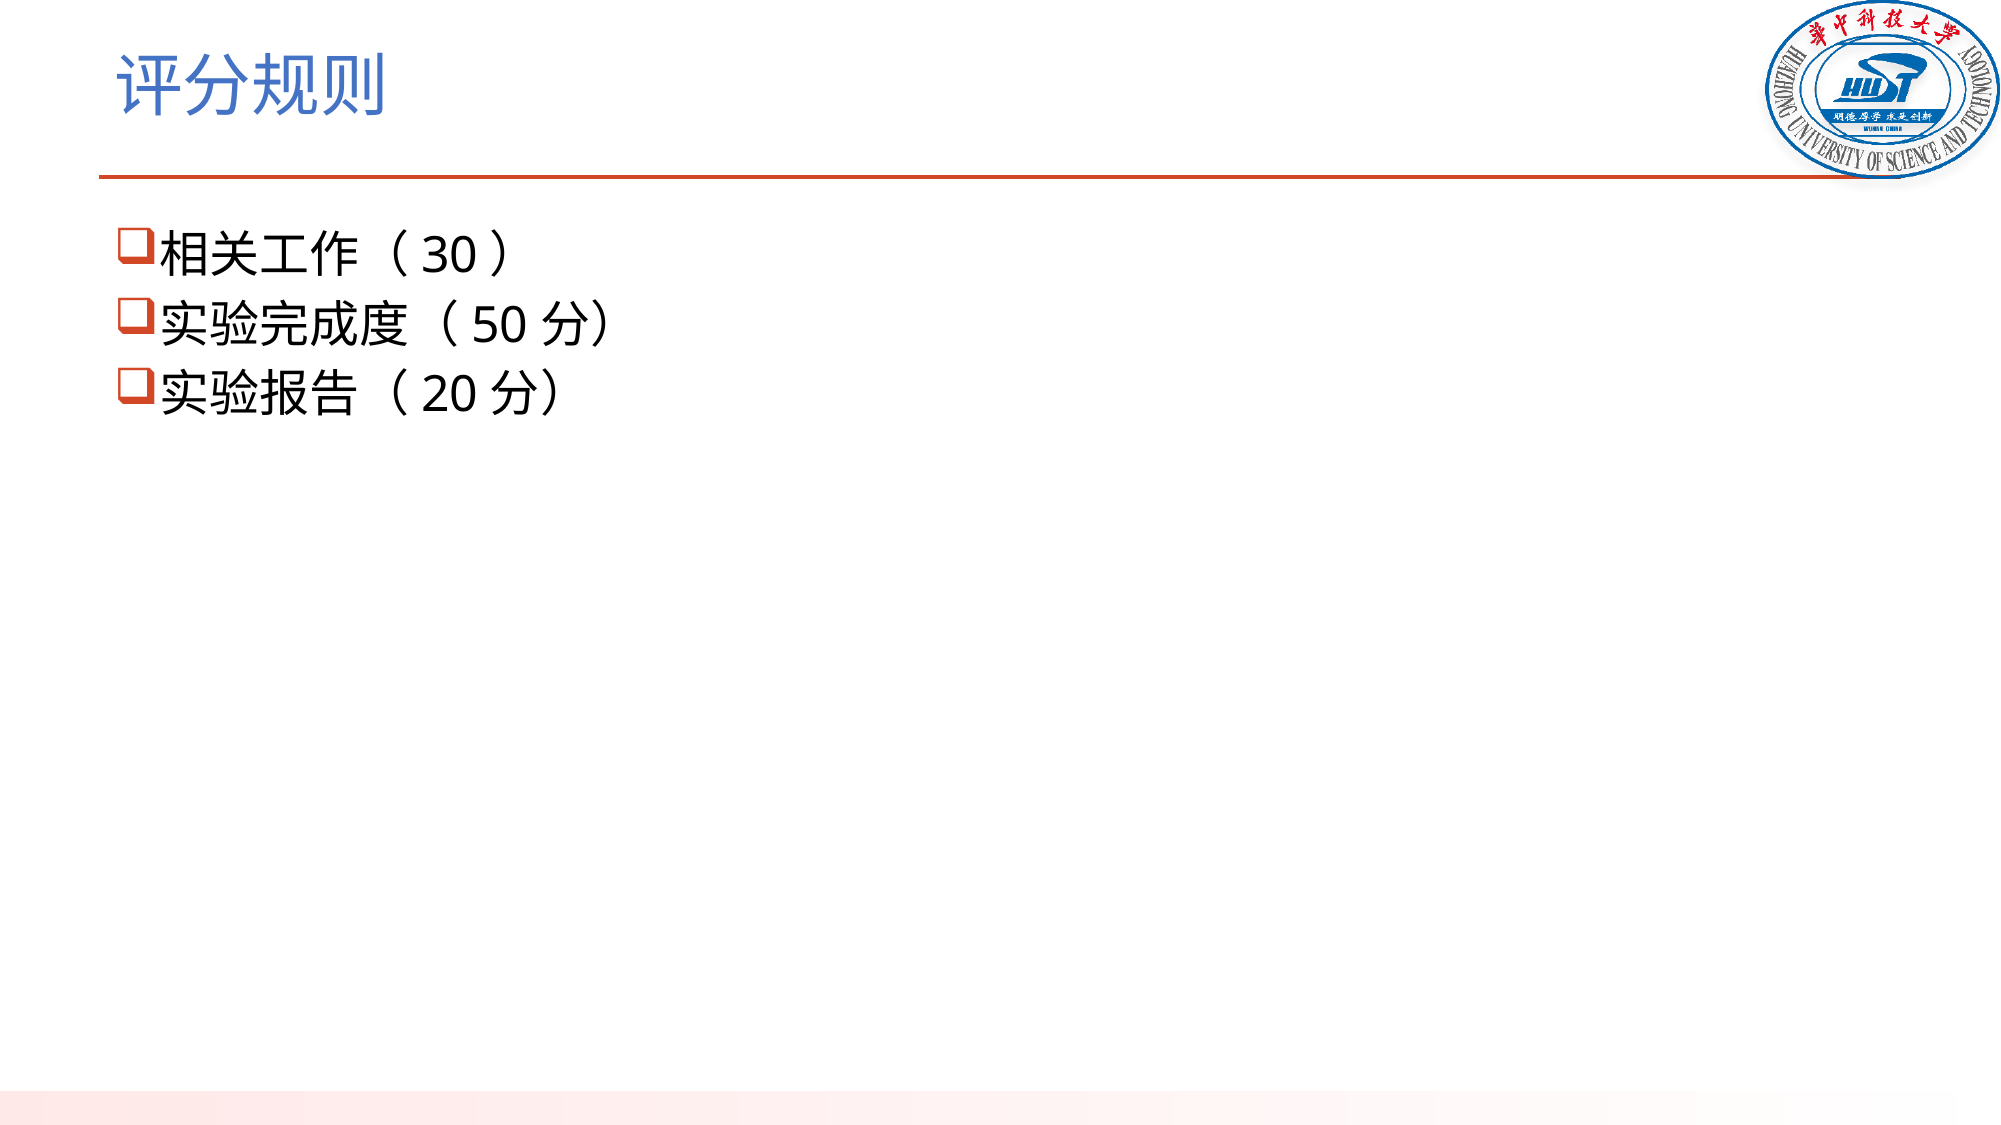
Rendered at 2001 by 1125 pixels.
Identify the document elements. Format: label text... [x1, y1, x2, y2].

title 评分规则 [99, 0, 1825, 177]
list 相关工作（30） 实验完成度（50分） 实验报告（20分） [99, 221, 1901, 1014]
picture [1765, 0, 2000, 179]
